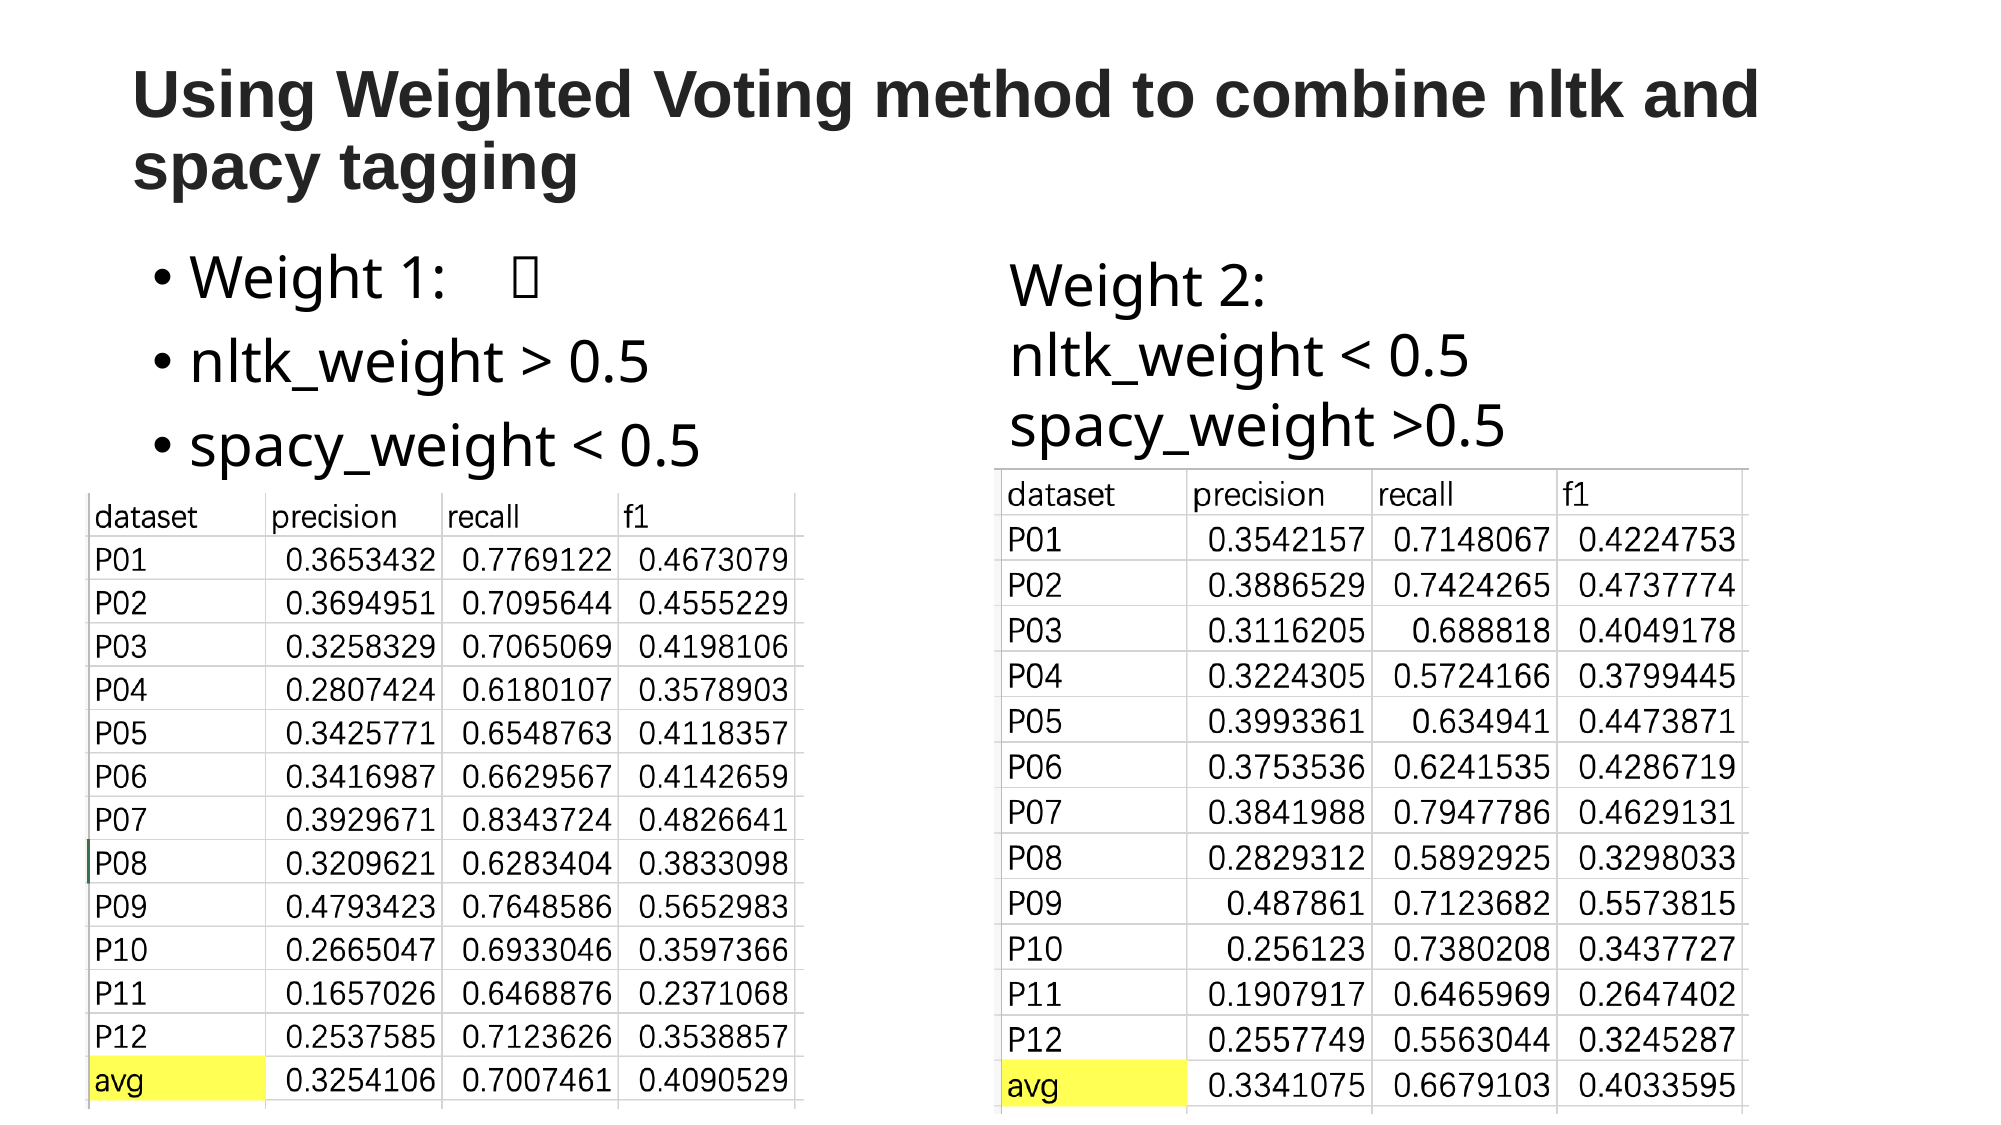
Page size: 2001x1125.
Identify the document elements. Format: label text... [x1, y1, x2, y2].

list Weight 1: ✅ nltk_weight > 0.5 spacy_weight < 0.5 [137, 240, 1863, 955]
text_box Weight 2: nltk_weight < 0.5 spacy_weight >0.5 [994, 240, 1996, 466]
picture [994, 468, 1749, 1114]
picture [85, 493, 804, 1109]
title Using Weighted Voting method to combine nltk and spacy tagging [117, 23, 1843, 241]
